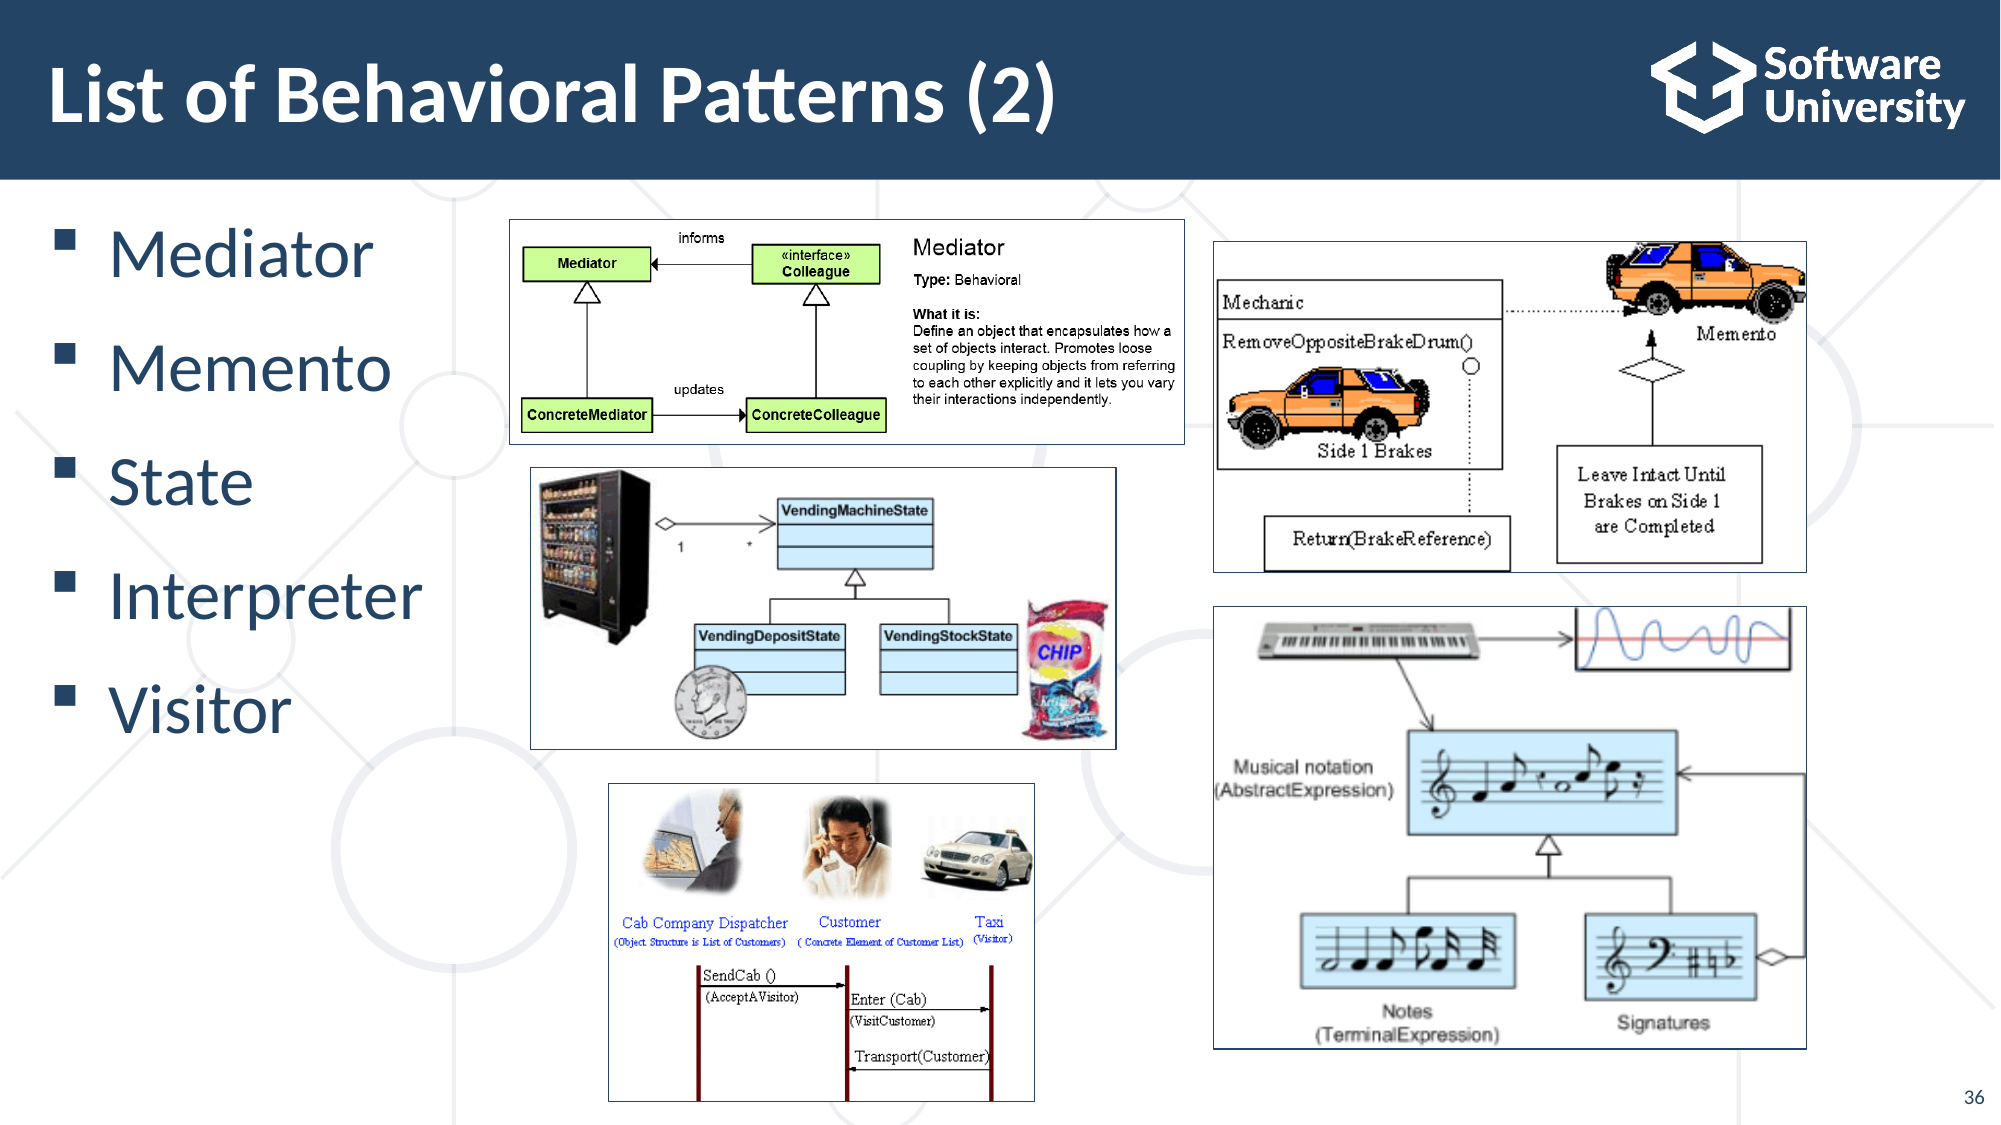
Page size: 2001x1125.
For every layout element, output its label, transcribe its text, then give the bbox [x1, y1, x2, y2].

list Mediator Memento State Interpreter Visitor [31, 196, 1970, 1104]
slide_number 36 [1939, 1067, 2000, 1117]
picture [1213, 241, 1807, 573]
picture [1651, 41, 1966, 134]
title List of Behavioral Patterns (2) [31, 16, 1625, 162]
picture [1213, 606, 1807, 1049]
picture [608, 783, 1035, 1102]
picture [530, 467, 1116, 750]
picture [509, 219, 1184, 445]
